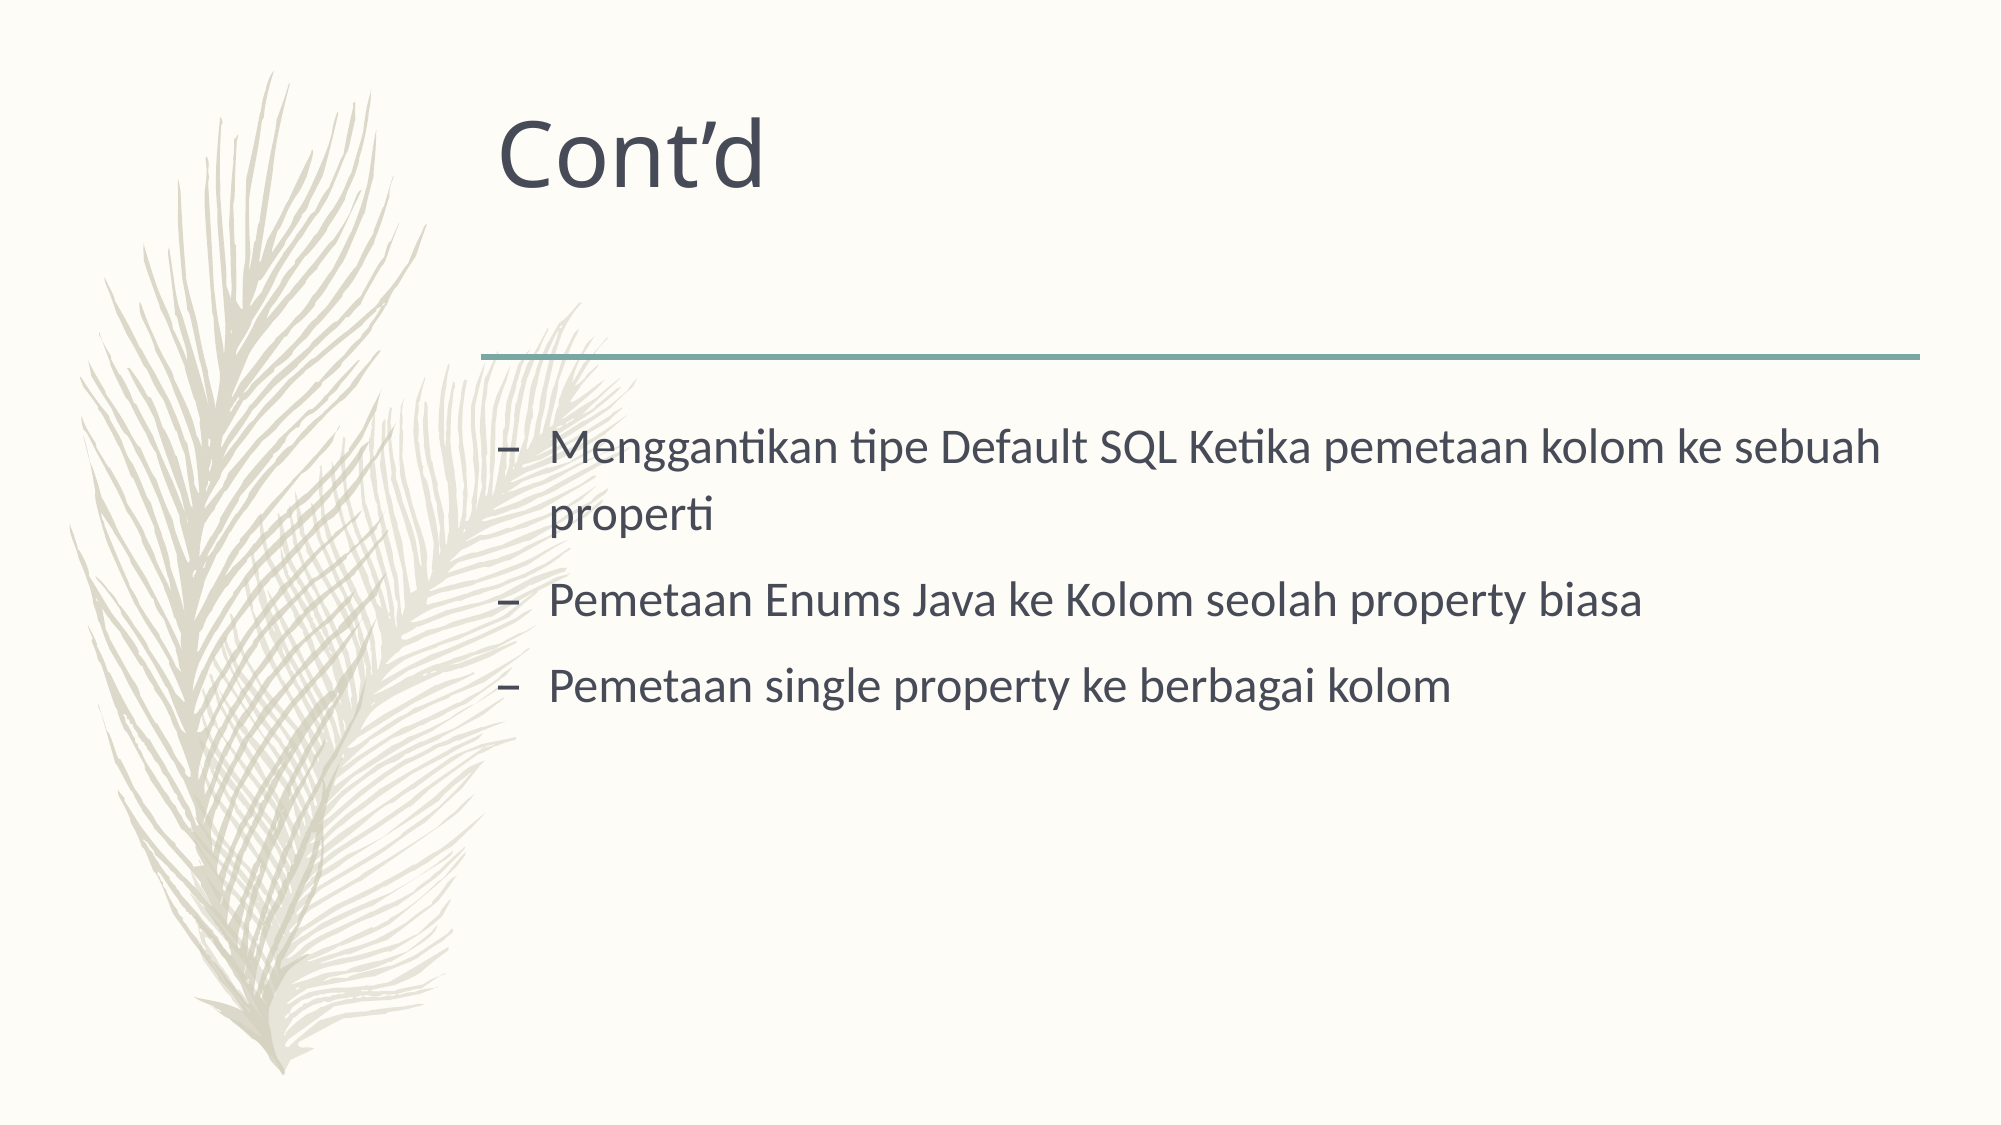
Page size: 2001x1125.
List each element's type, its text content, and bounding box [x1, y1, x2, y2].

title Cont’d [481, 93, 1920, 350]
list Menggantikan tipe Default SQL Ketika pemetaan kolom ke sebuah properti Pemetaan Enums Java ke Kolom seolah property biasa Pemetaan single property ke berbagai kolom [481, 399, 1920, 999]
